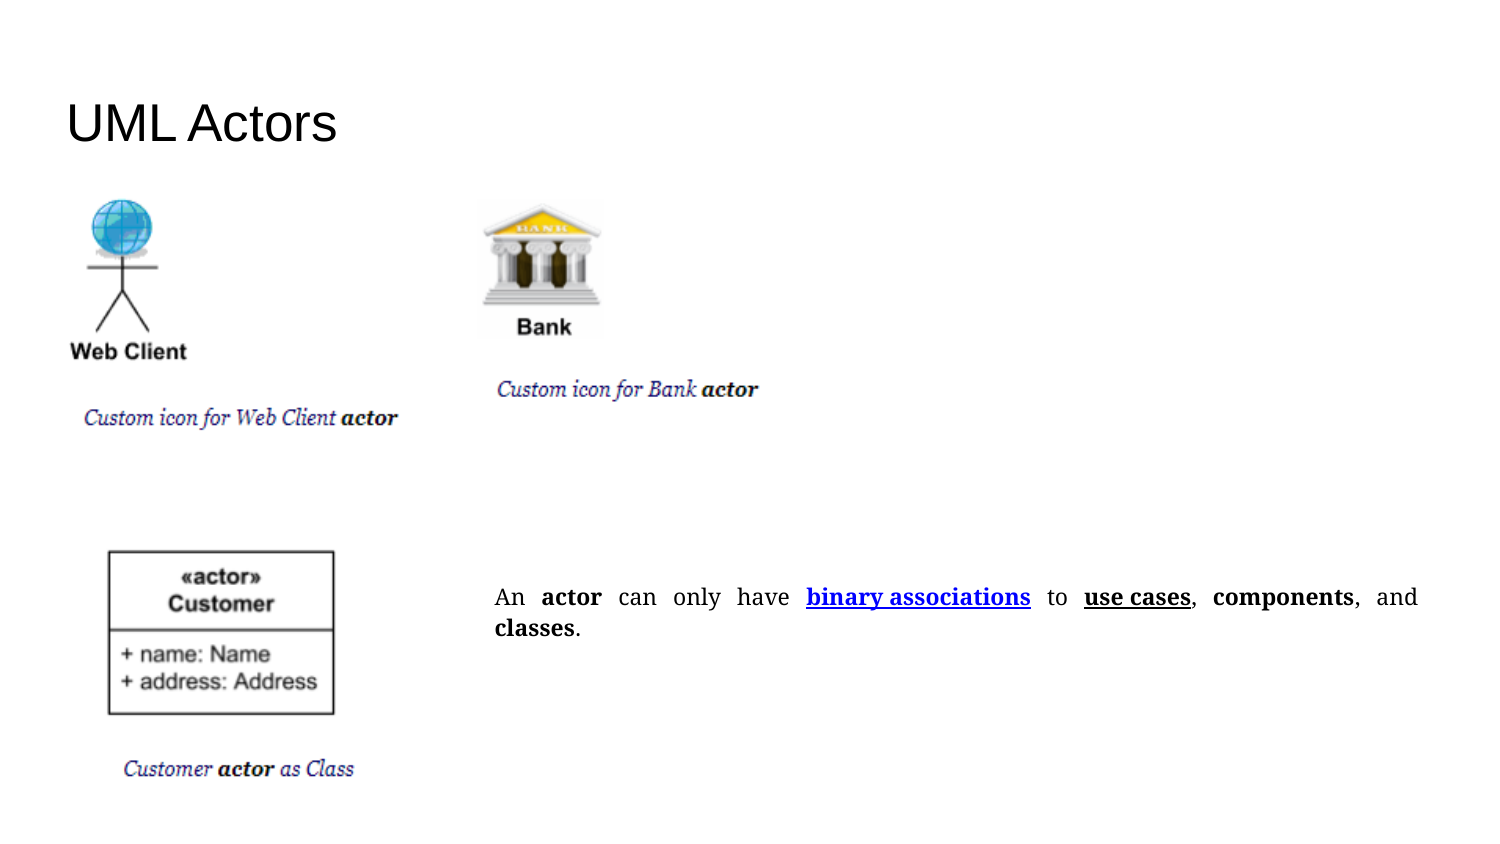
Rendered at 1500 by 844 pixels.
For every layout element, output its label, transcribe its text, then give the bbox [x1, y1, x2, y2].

picture [84, 541, 373, 800]
title UML Actors [51, 72, 1449, 167]
picture [24, 191, 432, 438]
picture [455, 191, 777, 408]
text_box An actor can only have binary associations to use cases, components, and classes. [479, 567, 1433, 656]
